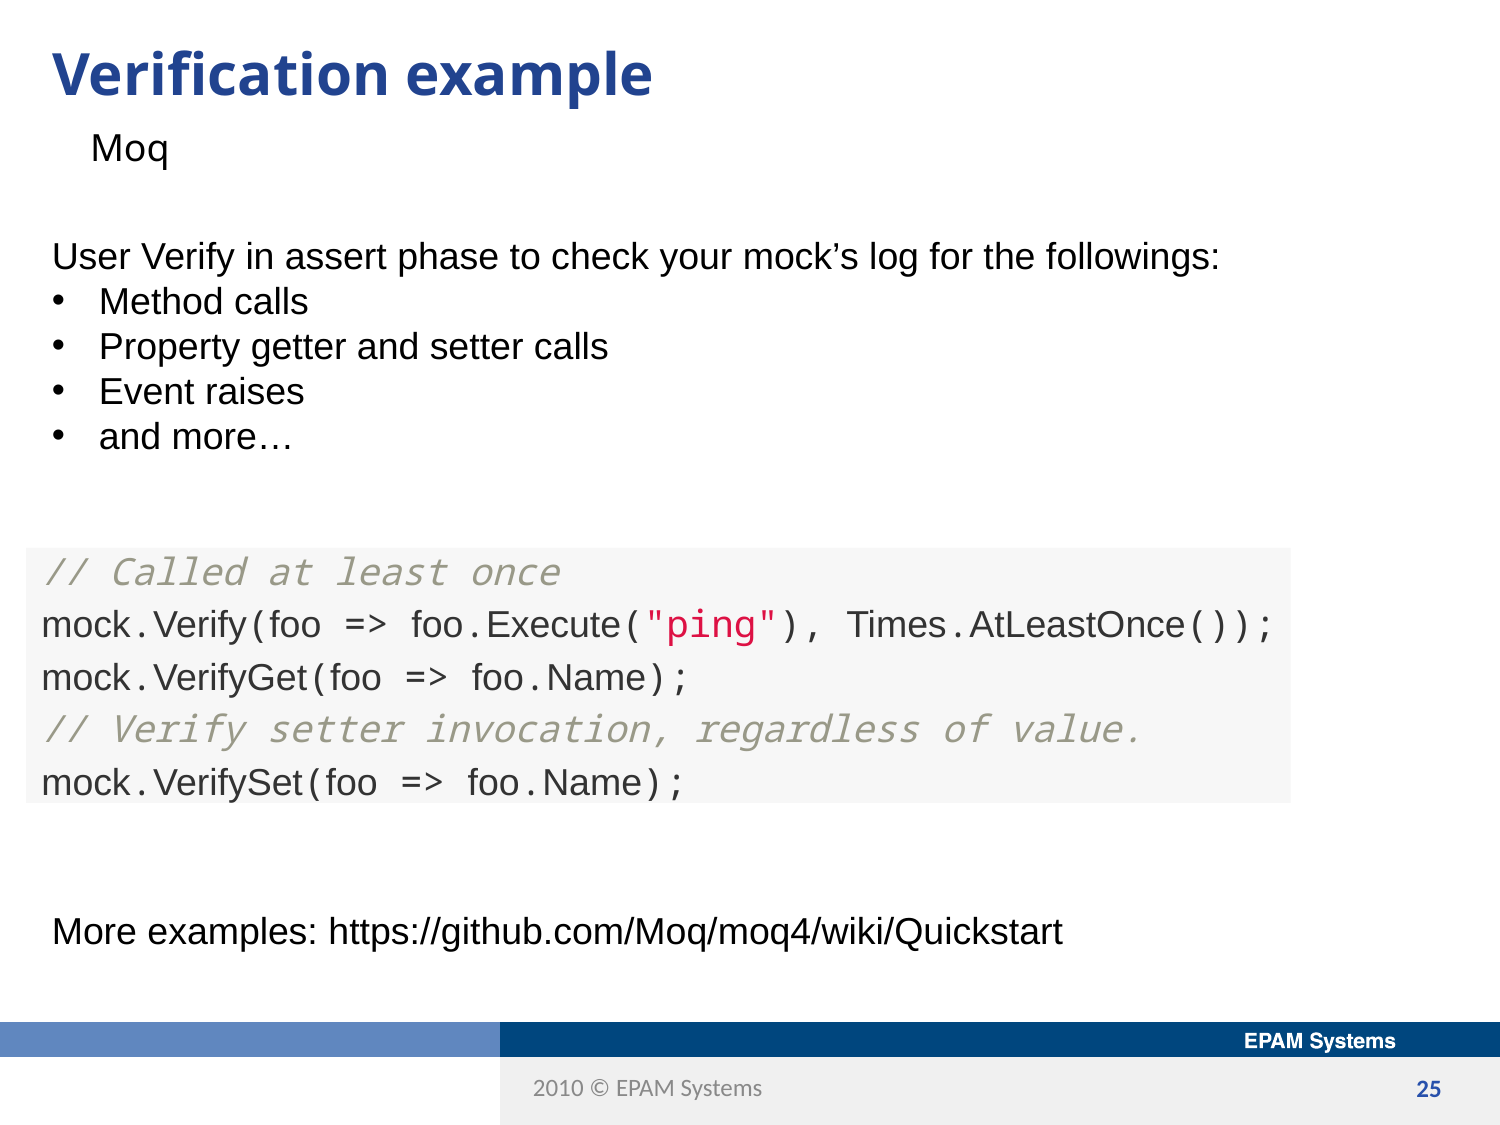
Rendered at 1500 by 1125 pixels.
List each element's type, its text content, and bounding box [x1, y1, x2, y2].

text_box More examples: https://github.com/Moq/moq4/wiki/Quickstart [37, 899, 1193, 960]
title Verification example [37, 29, 727, 90]
text_box // Called at least once mock.Verify(foo => foo.Execute("ping"), Times.AtLeastOnce()); mock.VerifyGet(foo => foo.Name); // Verify setter invocation, regardless of value. mock.VerifySet(foo => foo.Name); [26, 547, 1291, 803]
list [43, 237, 1457, 488]
text_box User Verify in assert phase to check your mock’s log for the followings: Method calls Property getter and setter calls Event raises and more… [37, 224, 1313, 465]
list Moq [75, 116, 470, 177]
